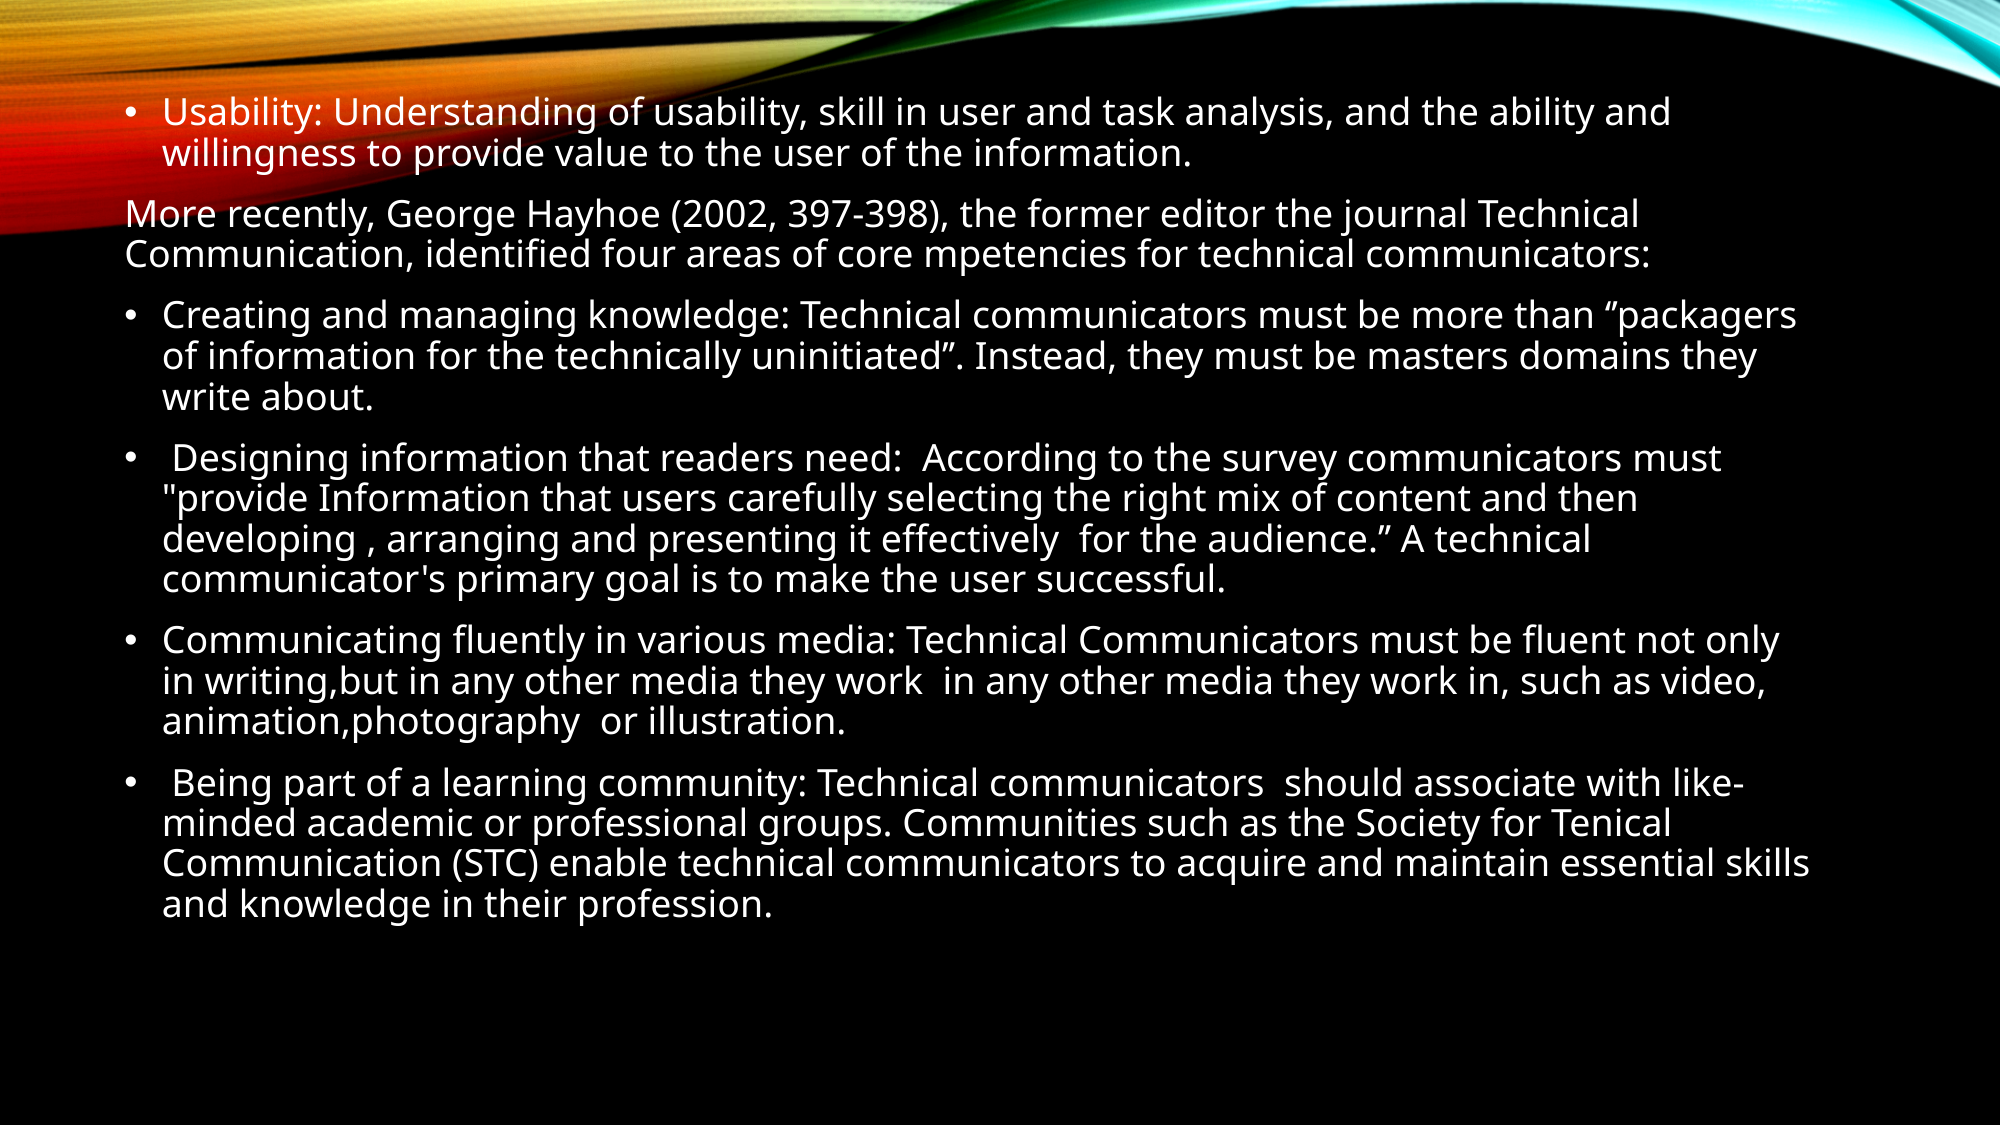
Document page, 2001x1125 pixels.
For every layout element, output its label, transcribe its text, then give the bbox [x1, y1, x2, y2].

list Usability: Understanding of usability, skill in user and task analysis, and the ability and willingness to provide value to the user of the information. More recently, George Hayhoe (2002, 397-398), the former editor the journal Technical Communication, identified four areas of core mpetencies for technical communicators: Creating and managing knowledge: Technical communicators must be more than ‘’packagers of information for the technically uninitiated’’. Instead, they must be masters domains they write about. Designing information that readers need: According to the survey communicators must "provide Information that users carefully selecting the right mix of content and then developing , arranging and presenting it effectively for the audience.’’ A technical communicator's primary goal is to make the user successful. Communicating fluently in various media: Technical Communicators must be fluent not only in writing,but in any other media they work in any other media they work in, such as video, animation,photography or illustration. Being part of a learning community: Technical communicators should associate with like-minded academic or professional groups. Communities such as the Society for Tenical Communication (STC) enable technical communicators to acquire and maintain essential skills and knowledge in their profession. [109, 85, 1835, 996]
picture [0, 0, 2000, 237]
